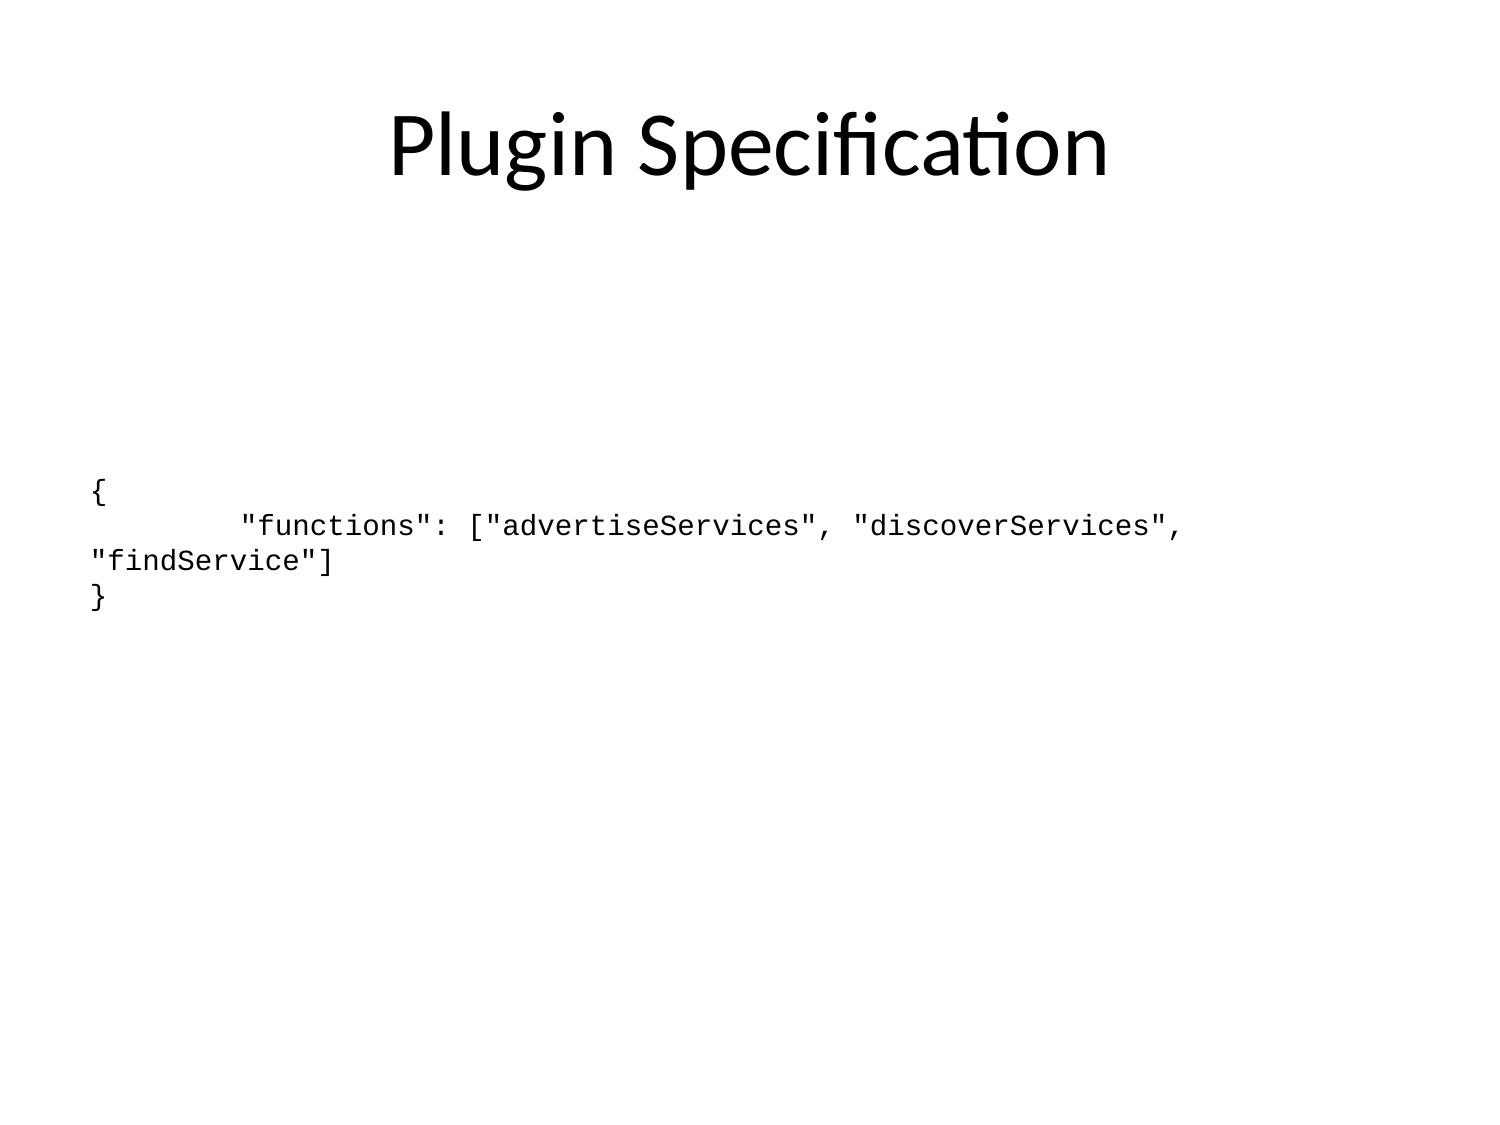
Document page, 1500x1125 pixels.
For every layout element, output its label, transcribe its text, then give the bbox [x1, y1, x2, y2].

text_box { "functions": ["advertiseServices", "discoverServices", "findService"] } [74, 463, 1425, 619]
title Plugin Specification [75, 45, 1425, 233]
